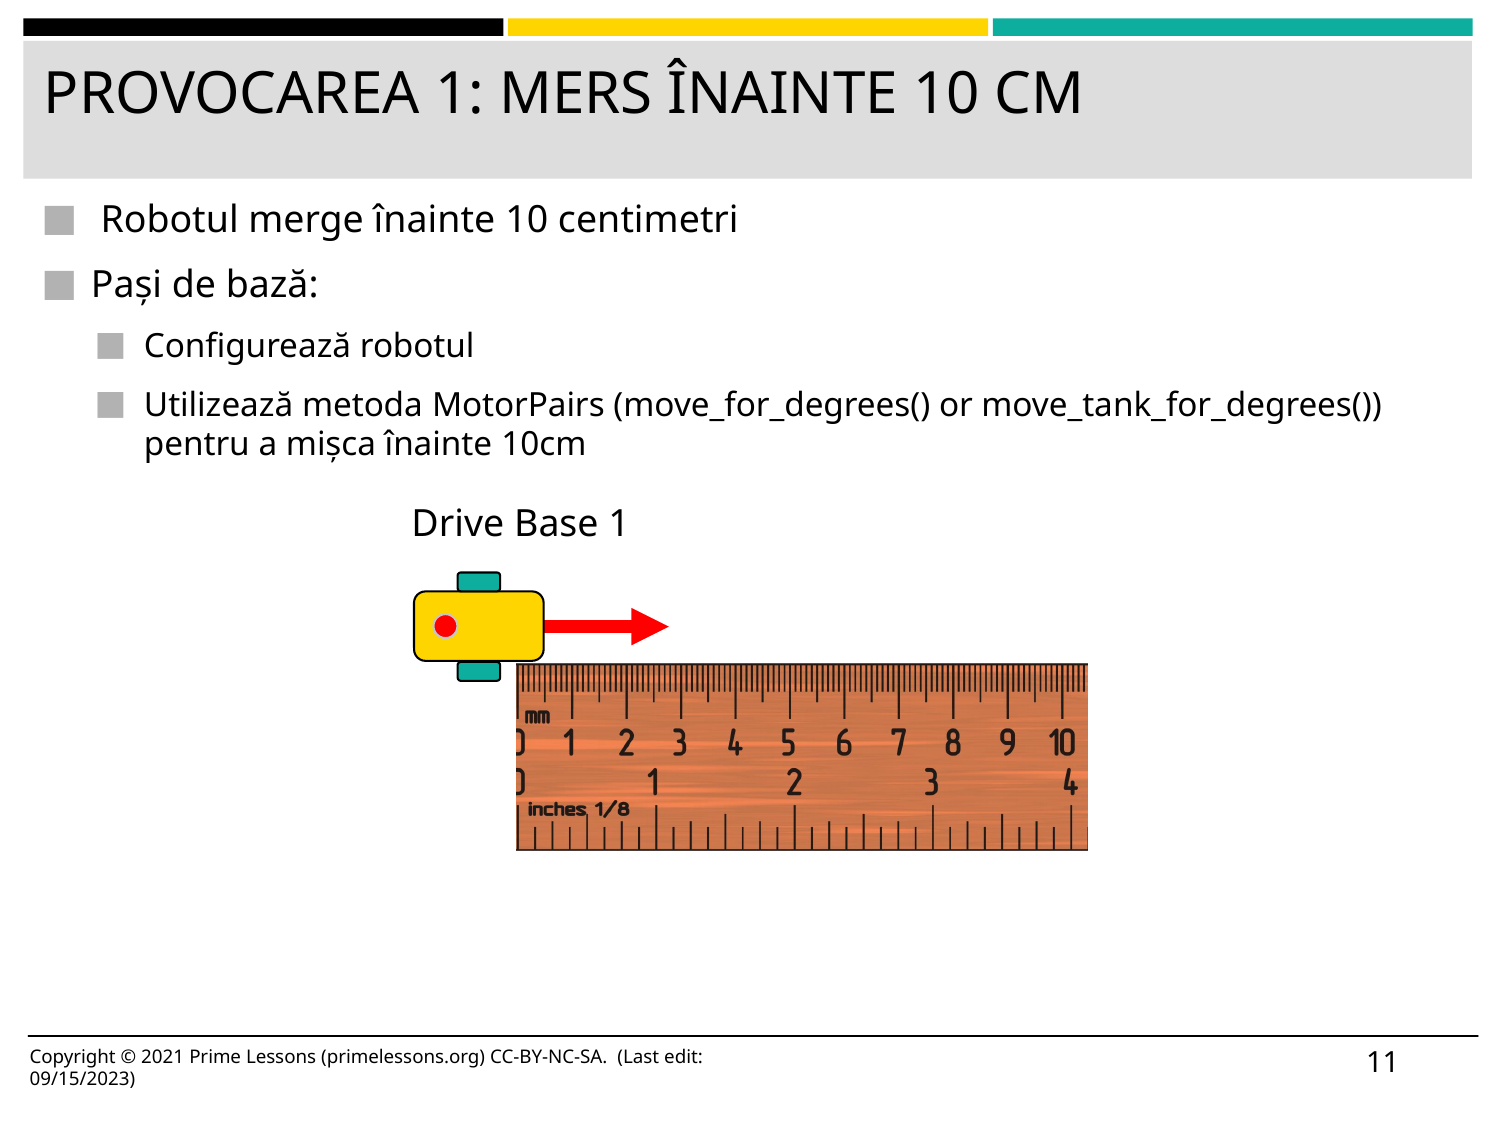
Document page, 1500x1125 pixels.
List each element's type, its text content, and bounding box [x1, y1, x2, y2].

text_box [424, 561, 534, 692]
footer Copyright © 2021 Prime Lessons (primelessons.org) CC-BY-NC-SA. (Last edit: 09/15/2023) [14, 1036, 814, 1097]
picture [516, 663, 1089, 851]
text_box Drive Base 1 [396, 491, 669, 552]
title PROVOCAREA 1: MERS ÎNAINTE 10 CM [28, 48, 1464, 172]
slide_number 11 [1351, 1036, 1478, 1097]
list Robotul merge înainte 10 centimetri Pași de bază: Configurează robotul Utilizează metoda MotorPairs (move_for_degrees() or move_tank_for_degrees()) pentru a mișca înainte 10cm [25, 187, 1464, 1021]
